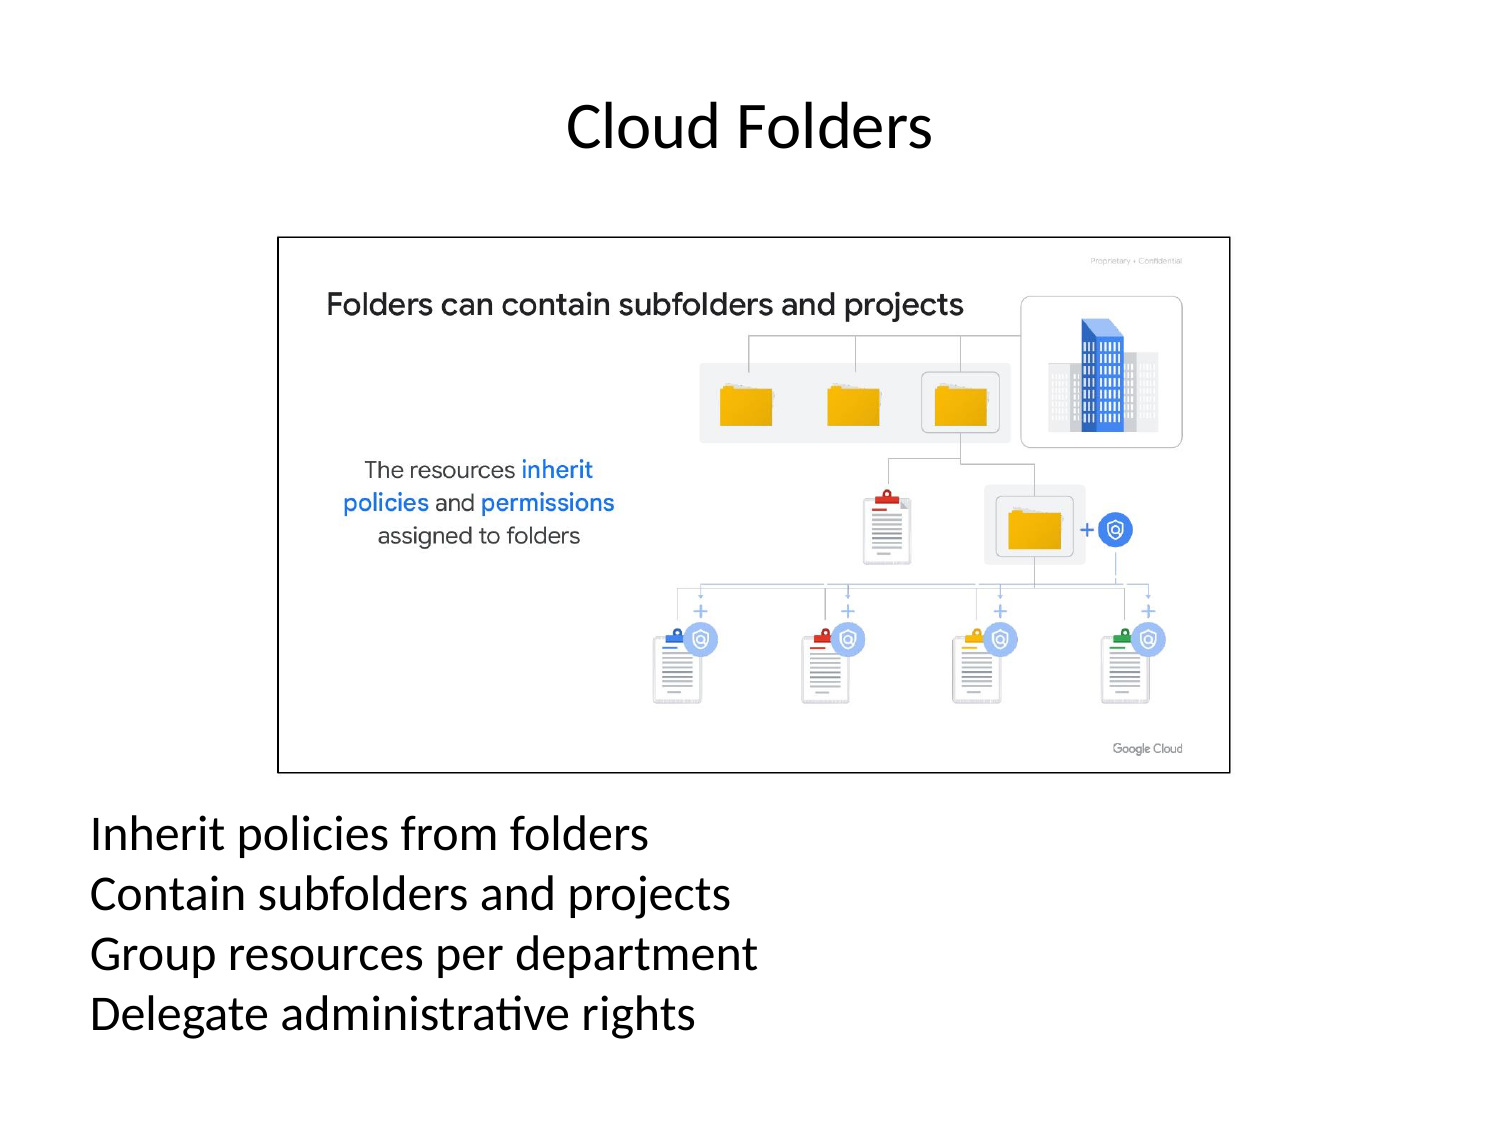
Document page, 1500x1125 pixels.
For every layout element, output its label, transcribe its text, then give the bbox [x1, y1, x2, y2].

picture [247, 194, 1253, 794]
text_box Cloud Folders [551, 74, 949, 170]
text_box Inherit policies from folders Contain subfolders and projects Group resources per department Delegate administrative rights [74, 793, 1425, 1049]
